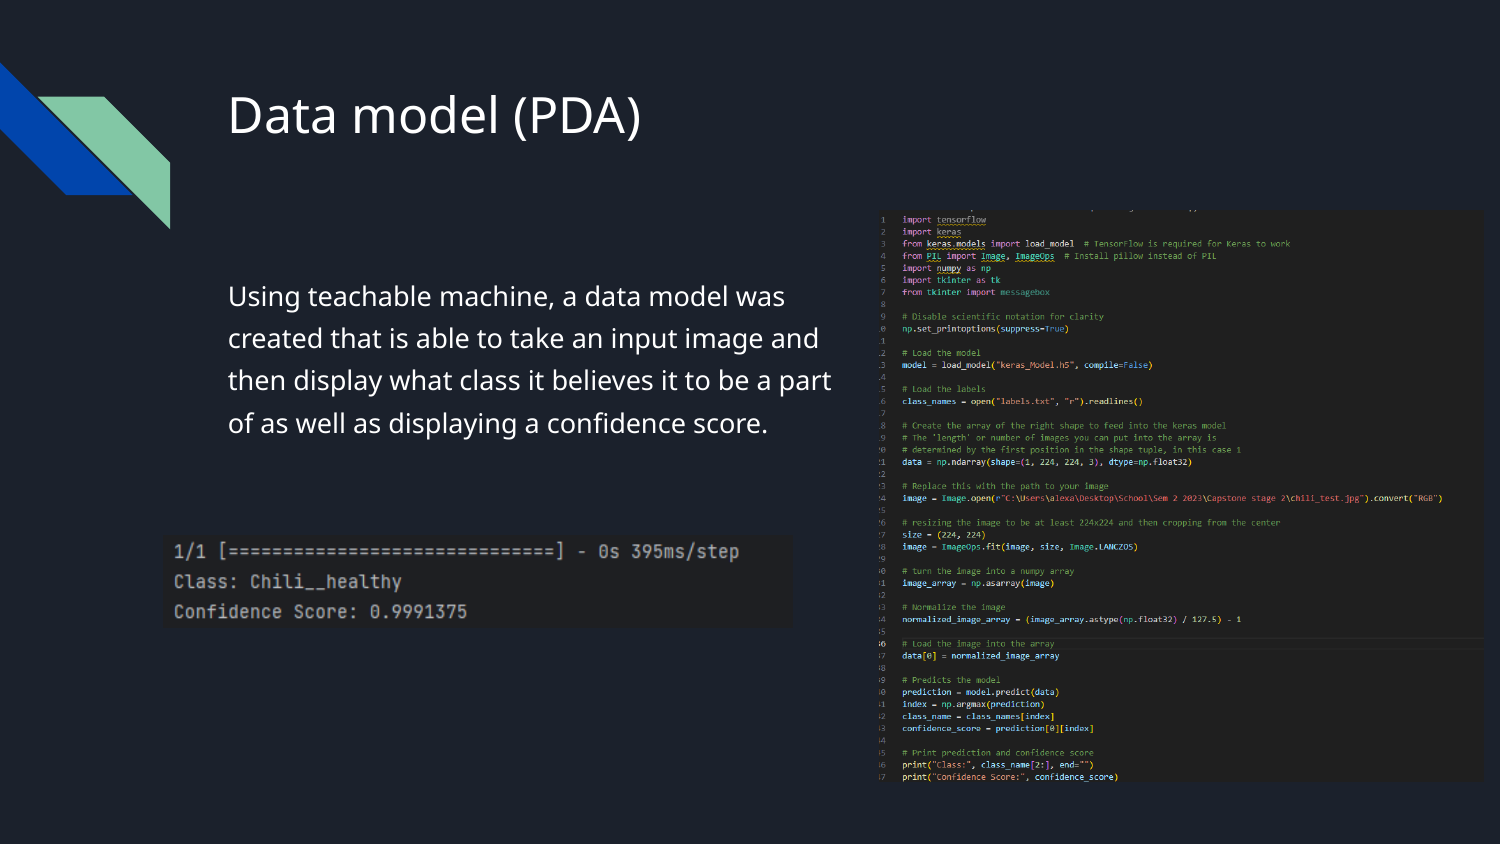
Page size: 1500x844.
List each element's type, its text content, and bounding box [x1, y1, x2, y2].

list Using teachable machine, a data model was created that is able to take an input image and then display what class it believes it to be a part of as well as displaying a confidence score. [212, 257, 858, 735]
picture [879, 209, 1484, 782]
picture [163, 535, 793, 628]
title Data model (PDA) [212, 64, 1368, 215]
